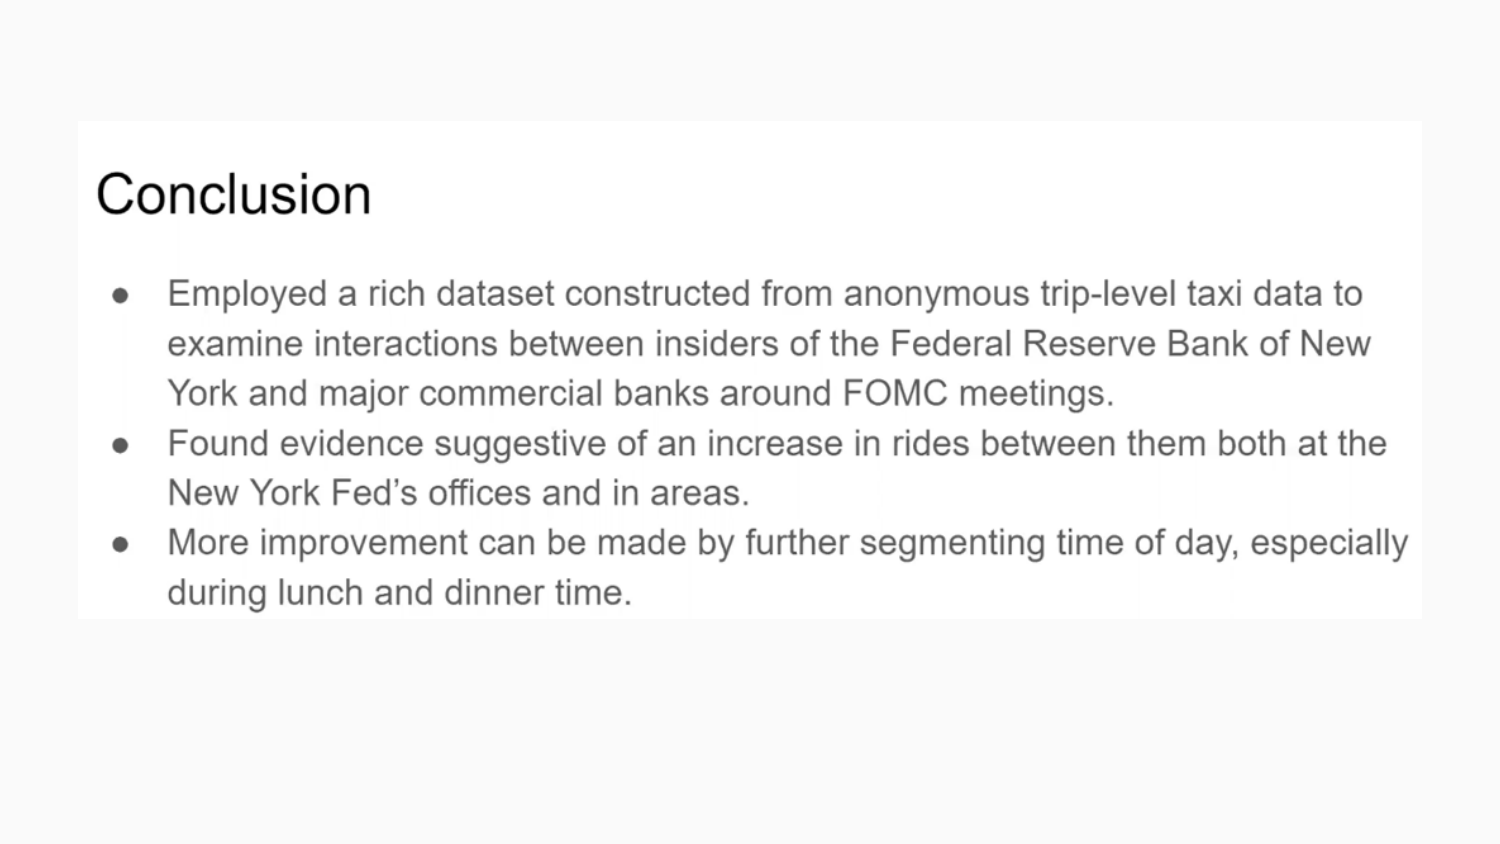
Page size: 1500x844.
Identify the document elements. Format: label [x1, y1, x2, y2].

picture [77, 121, 1423, 620]
